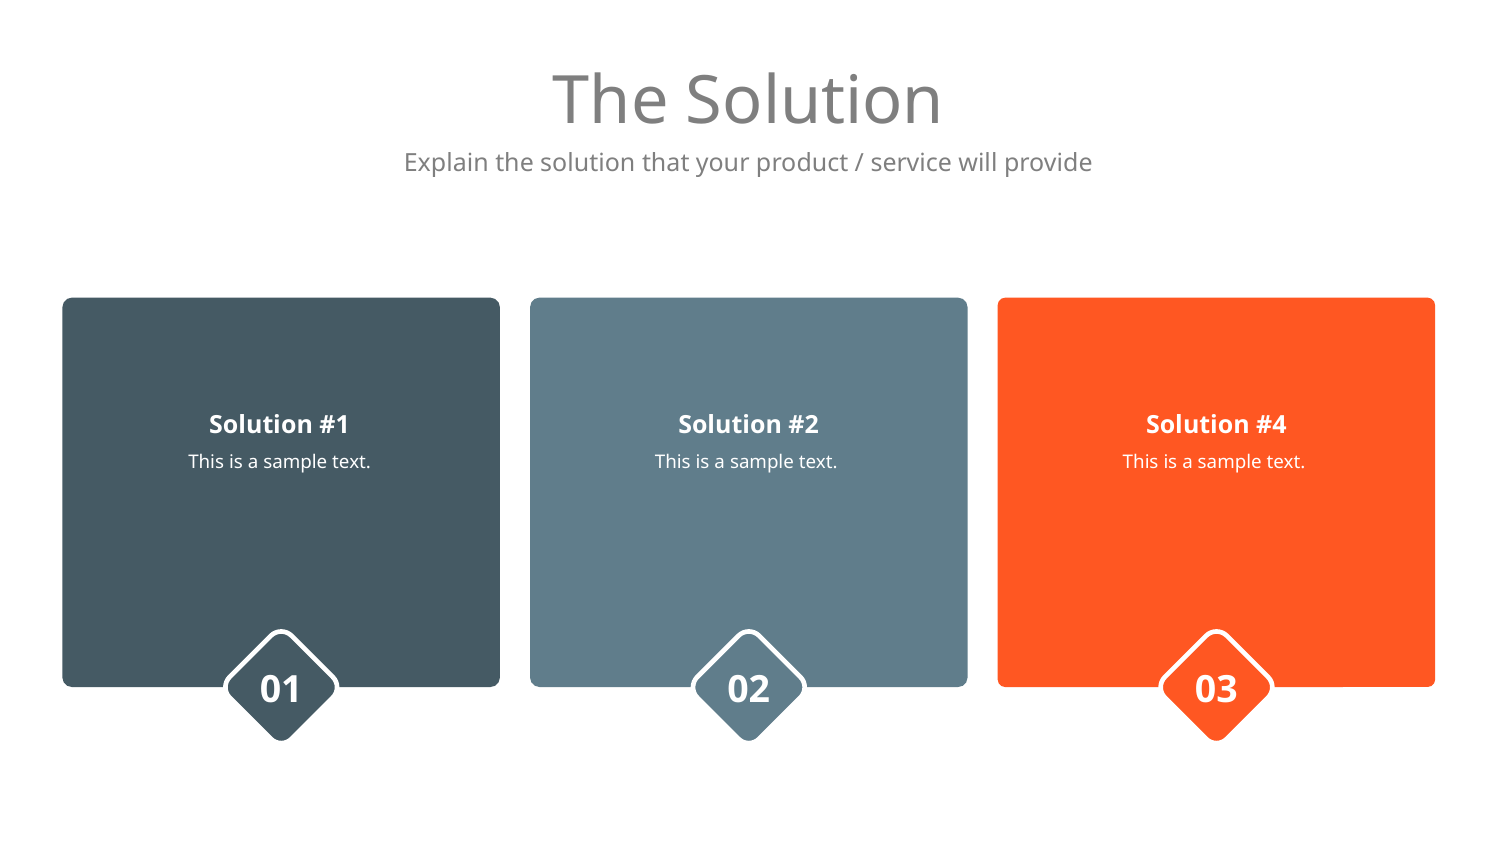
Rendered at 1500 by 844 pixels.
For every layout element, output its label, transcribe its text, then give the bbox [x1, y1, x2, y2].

text_box Solution #4 This is a sample text. [1011, 394, 1422, 606]
text_box [62, 297, 500, 688]
text_box [530, 297, 968, 688]
text_box 03 [1160, 631, 1273, 744]
title The Solution [62, 55, 1436, 138]
text_box Solution #2 This is a sample text. [544, 394, 954, 606]
text_box 01 [225, 631, 338, 744]
text_box 02 [693, 631, 805, 744]
text_box [997, 297, 1436, 688]
text_box Solution #1 This is a sample text. [74, 394, 485, 606]
list Explain the solution that your product / service will provide [62, 144, 1436, 174]
